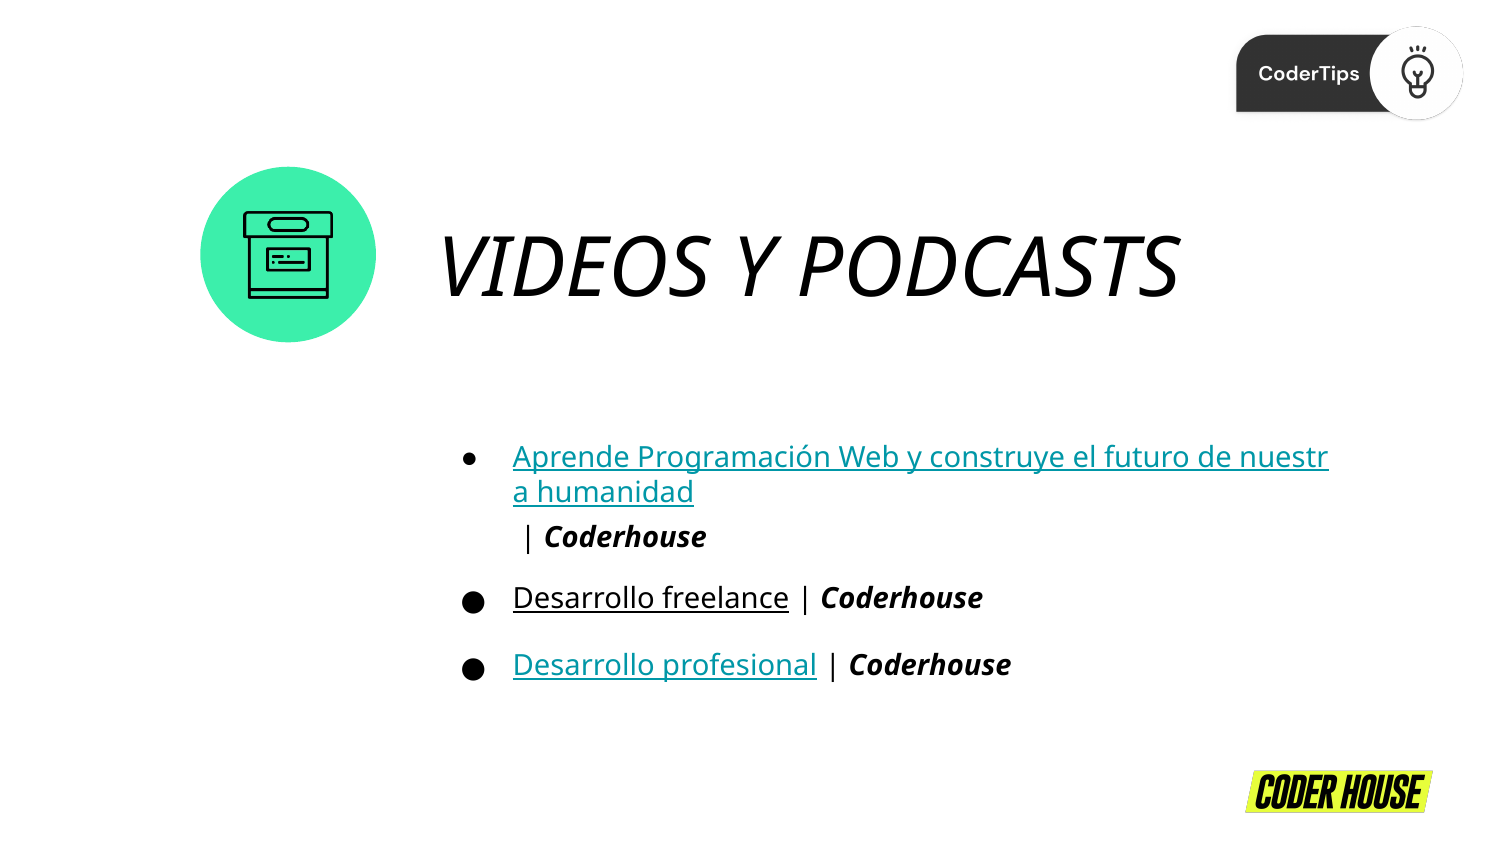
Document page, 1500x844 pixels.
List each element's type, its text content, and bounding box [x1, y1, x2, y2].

text_box [200, 166, 376, 343]
text_box VIDEOS Y PODCASTS [422, 198, 1207, 361]
text_box Aprende Programación Web y construye el futuro de nuestra humanidad | Coderhouse Desarrollo freelance | Coderhouse Desarrollo profesional | Coderhouse [422, 399, 1360, 751]
picture [243, 209, 334, 300]
picture [1214, 20, 1484, 126]
picture [1241, 764, 1437, 819]
